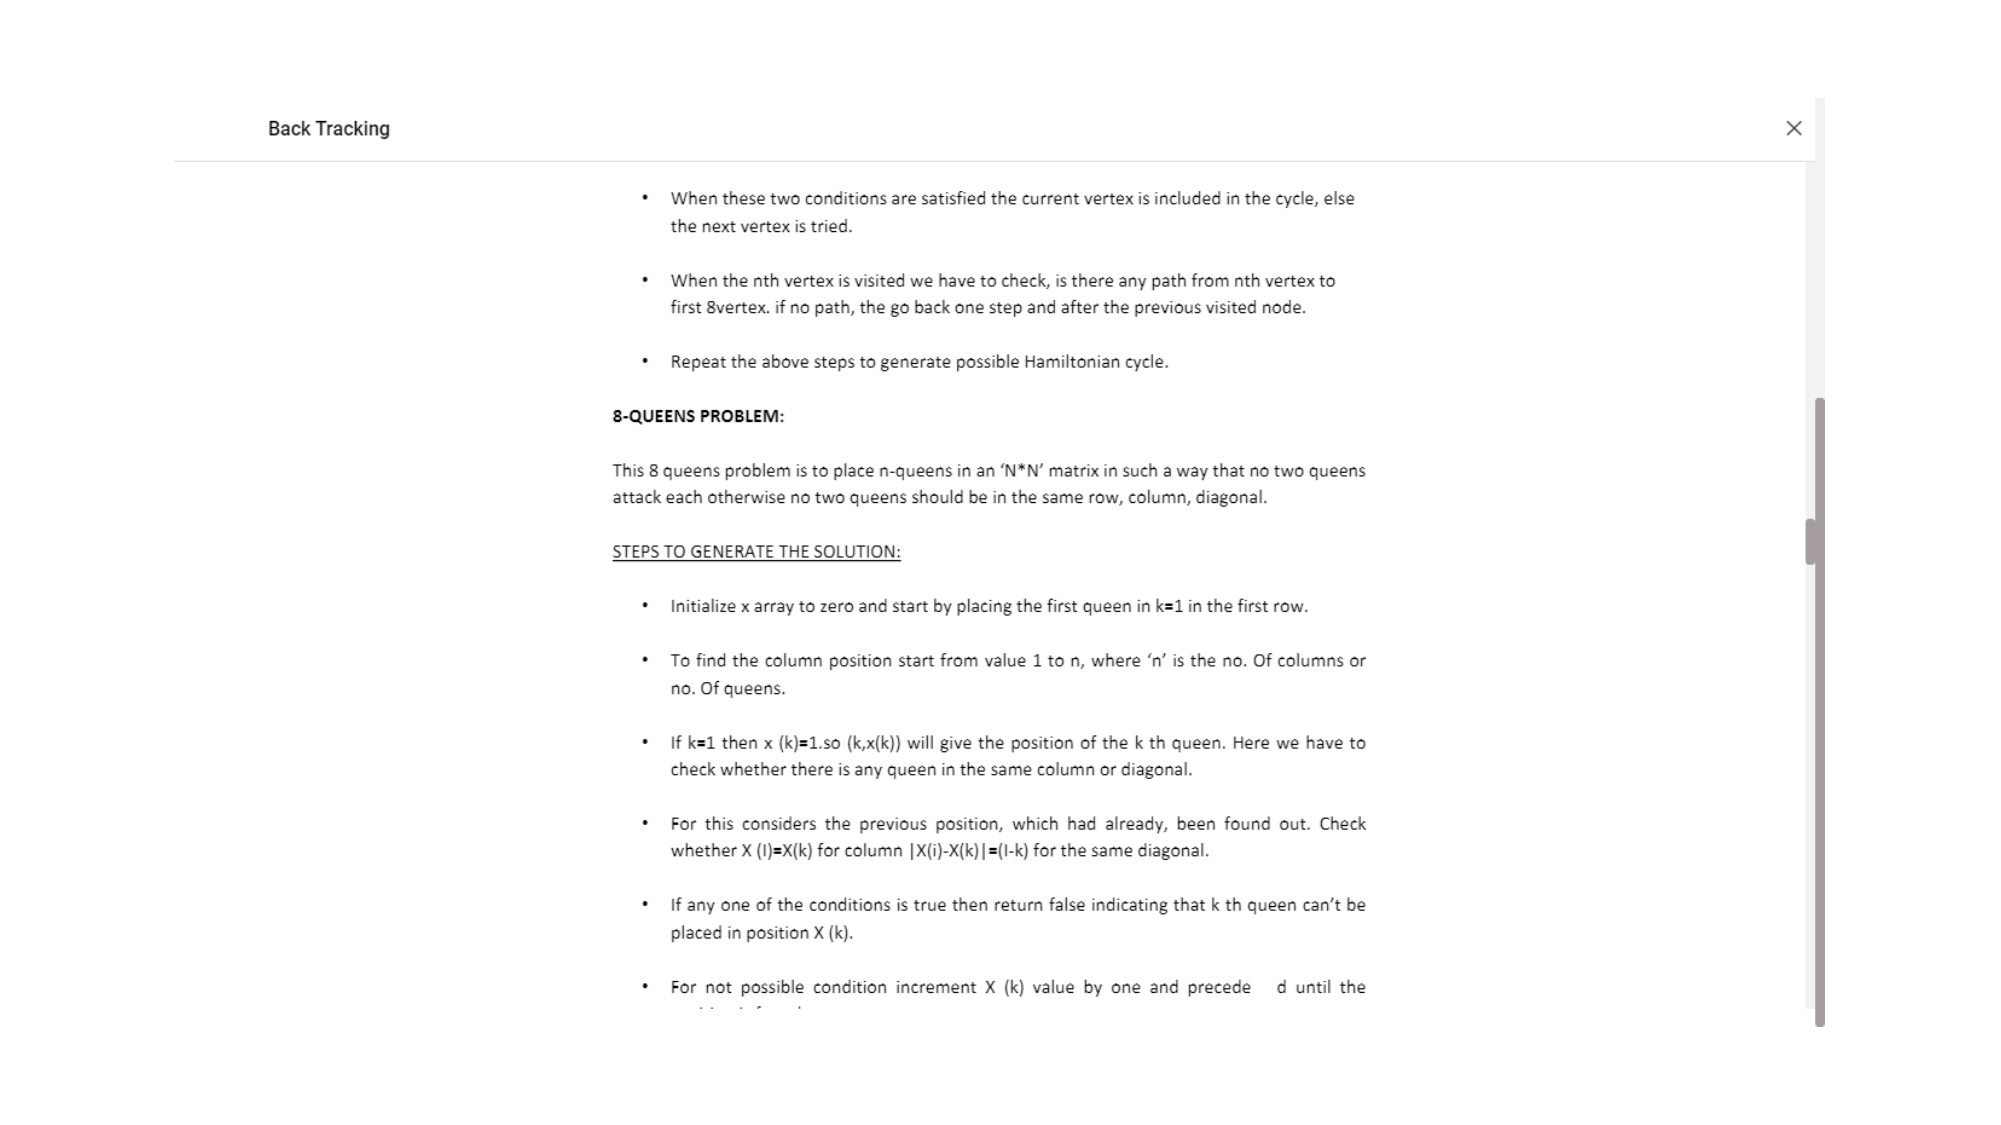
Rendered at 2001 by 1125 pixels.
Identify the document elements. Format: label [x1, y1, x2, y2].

picture [174, 98, 1825, 1027]
